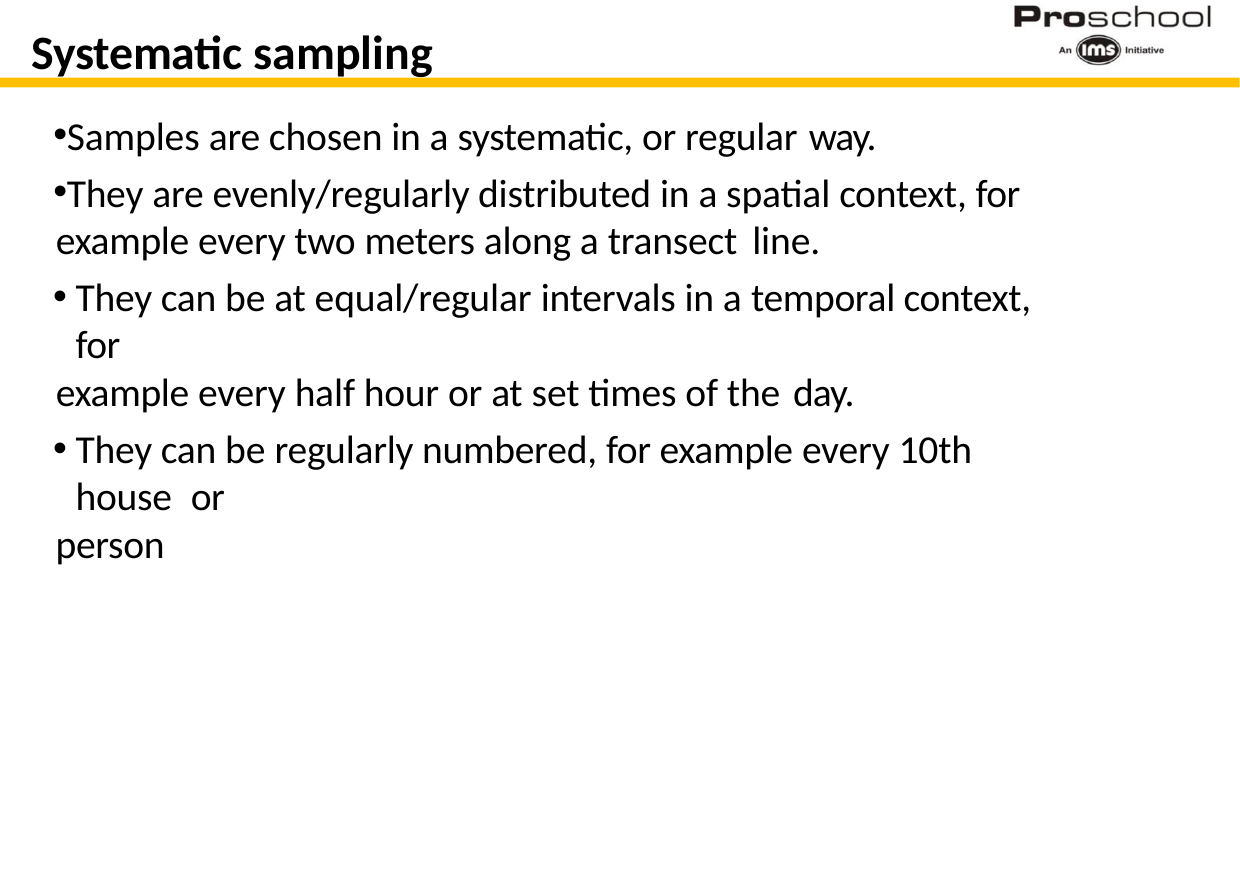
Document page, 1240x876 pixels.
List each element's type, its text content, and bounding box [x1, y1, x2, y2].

picture [1004, 0, 1221, 21]
text_box Samples are chosen in a systematic, or regular way. They are evenly/regularly distributed in a spatial context, for example every two meters along a transect line. They can be at equal/regular intervals in a temporal context, for example every half hour or at set times of the day. They can be regularly numbered, for example every 10th house or person [51, 169, 1142, 567]
title Systematic sampling [10, 21, 1231, 169]
